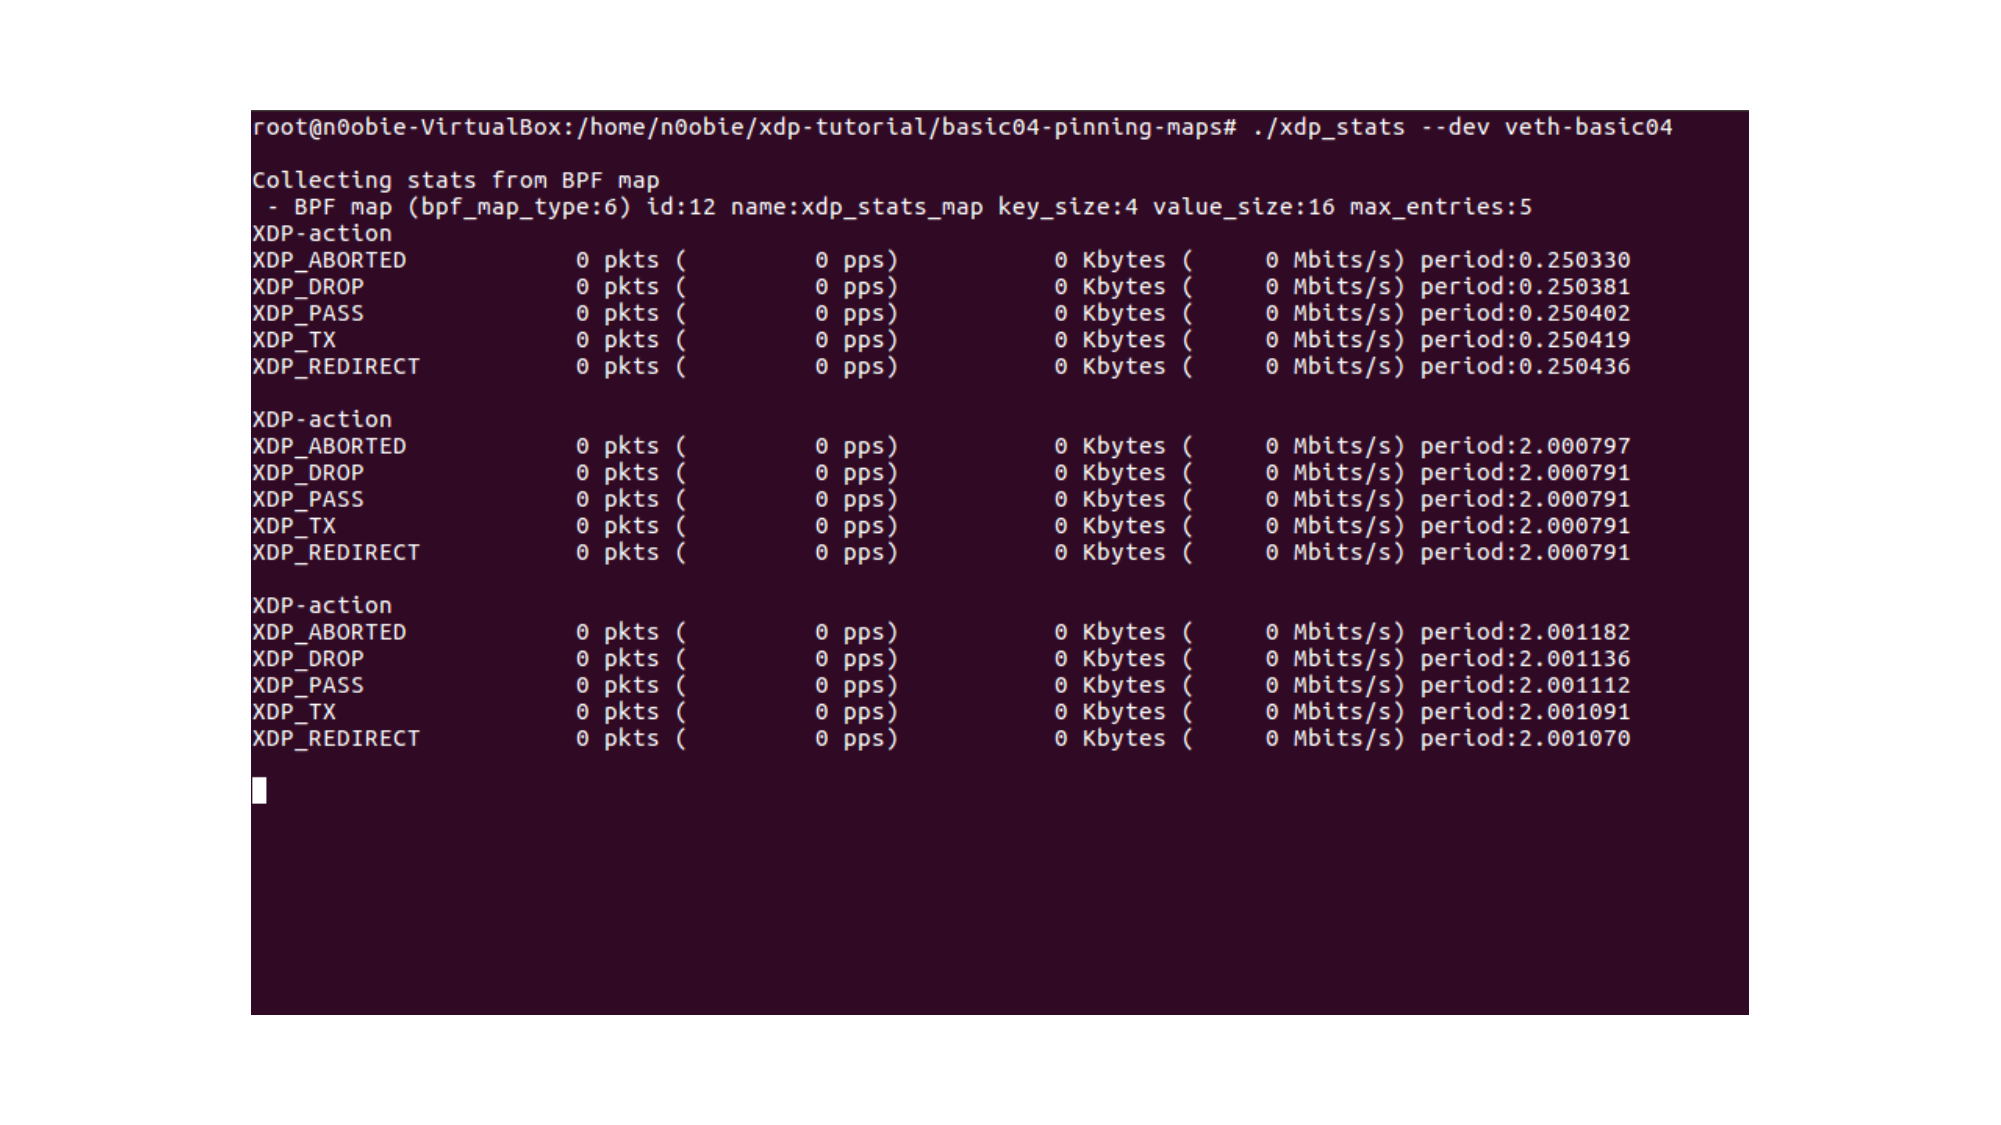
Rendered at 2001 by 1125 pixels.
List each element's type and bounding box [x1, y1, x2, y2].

picture [251, 110, 1749, 1015]
